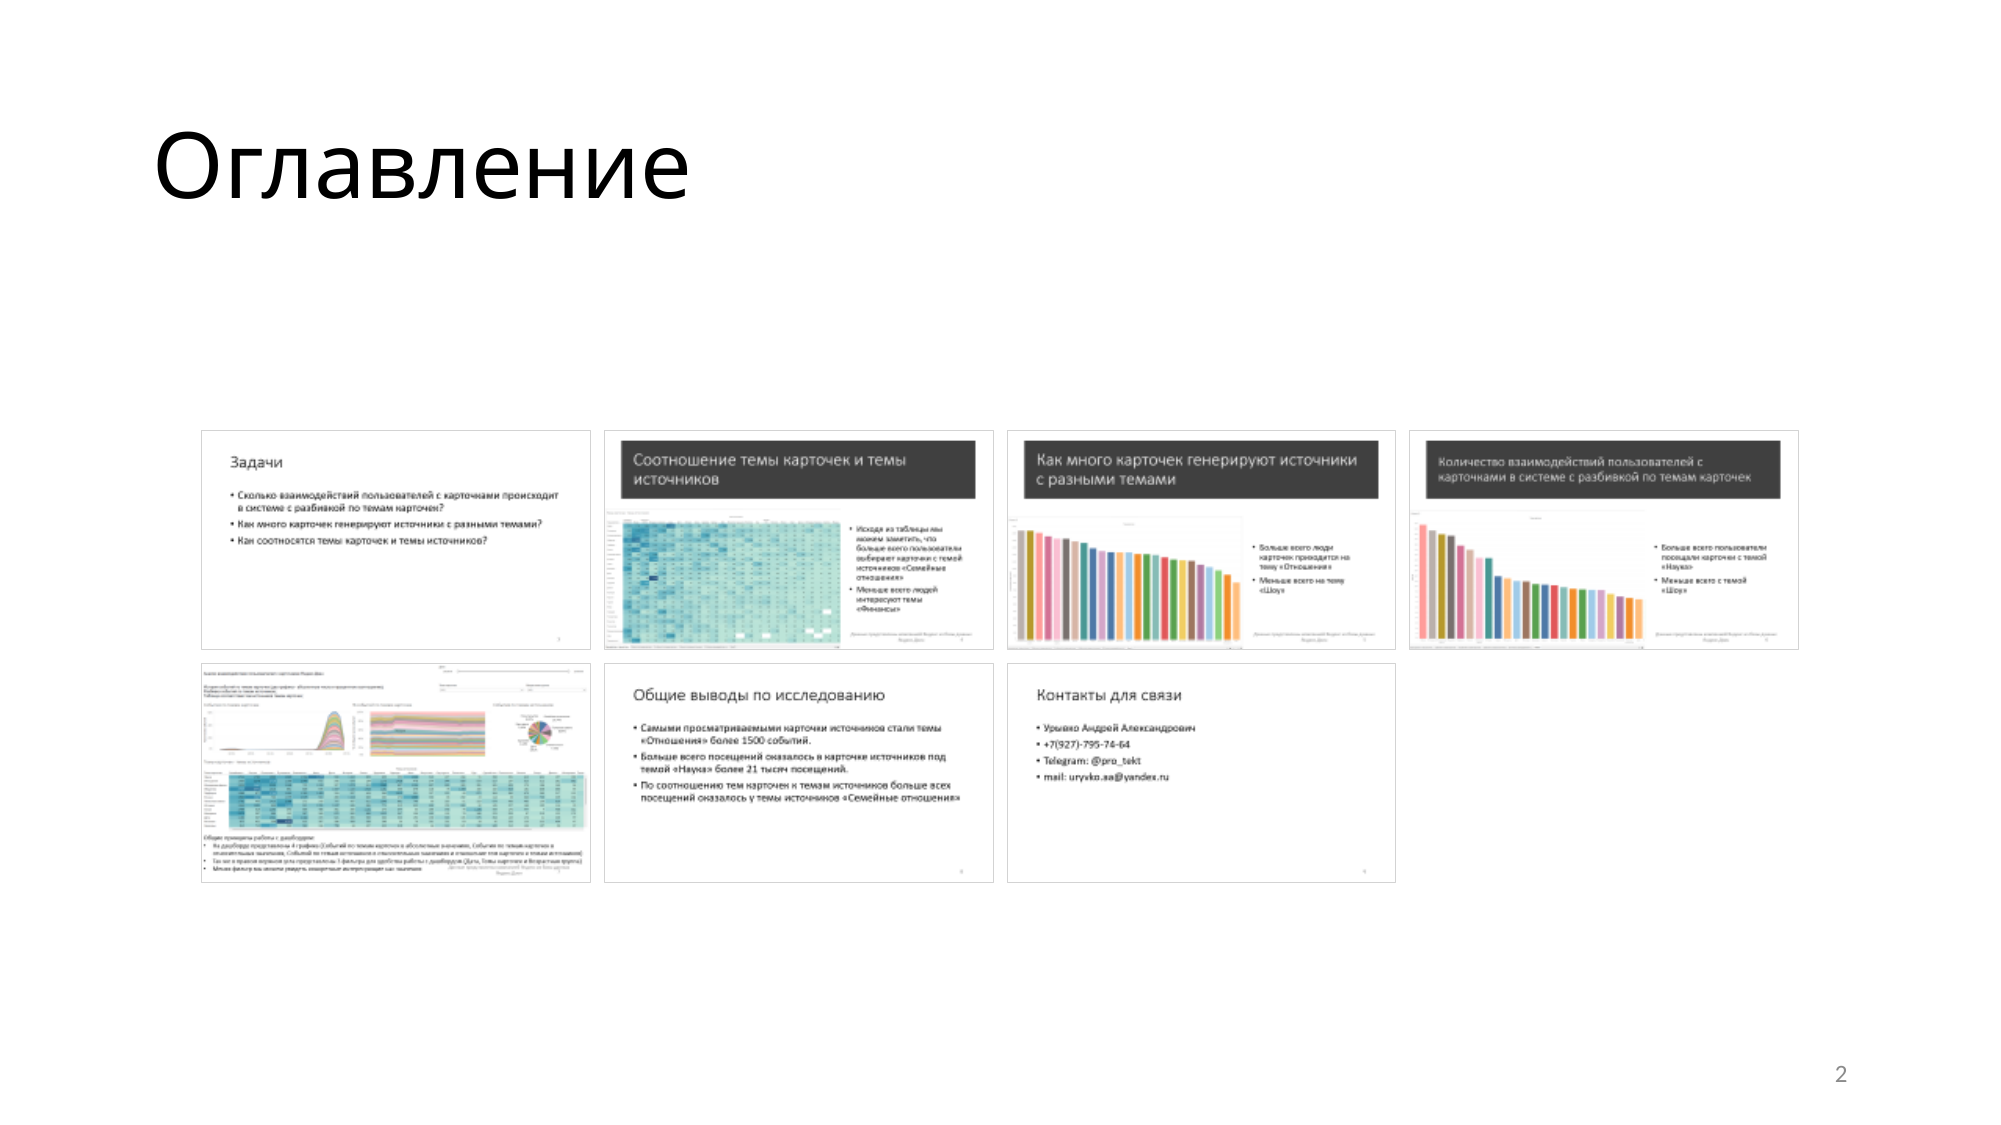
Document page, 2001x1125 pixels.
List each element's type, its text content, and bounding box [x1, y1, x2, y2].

picture [1008, 664, 1395, 882]
slide_number 2 [1412, 1042, 1863, 1103]
picture [605, 664, 993, 882]
picture [1410, 431, 1798, 649]
title Оглавление [137, 59, 1863, 278]
picture [1008, 431, 1395, 649]
picture [202, 664, 590, 882]
picture [605, 431, 993, 649]
picture [202, 431, 590, 649]
